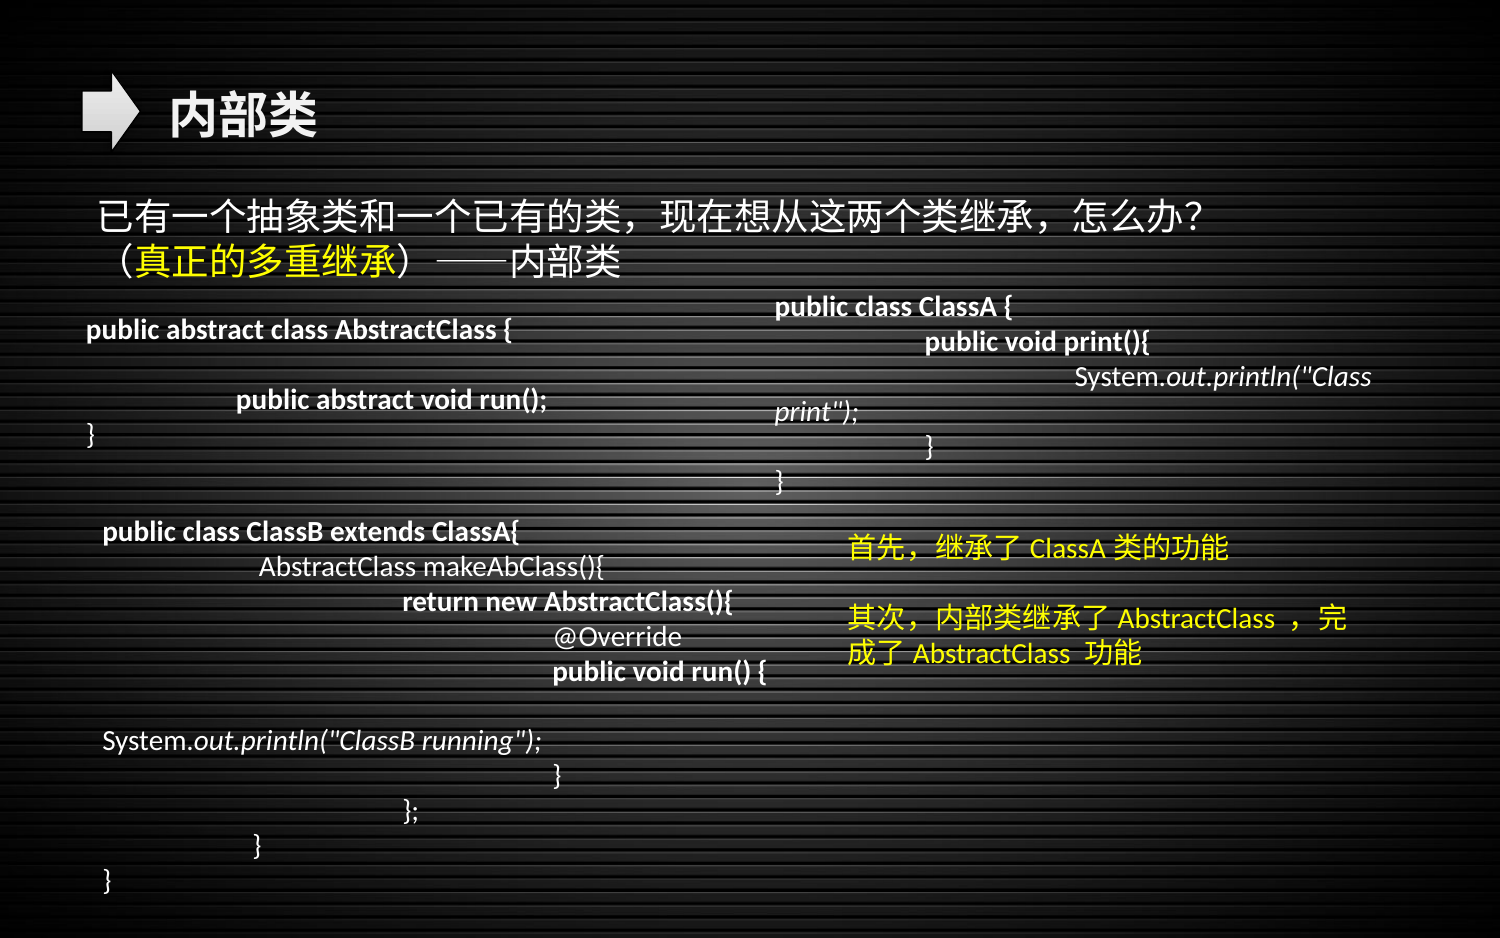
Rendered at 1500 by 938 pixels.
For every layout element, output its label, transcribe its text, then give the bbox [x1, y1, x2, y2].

text_box public class ClassA { public void print(){ System.out.println("Class print"); } } [759, 279, 1400, 505]
text_box public abstract class AbstractClass { public abstract void run(); } [71, 303, 563, 458]
text_box public class ClassB extends ClassA{ AbstractClass makeAbClass(){ return new AbstractClass(){ @Override public void run() { System.out.println("ClassB running"); } }; } } [87, 504, 798, 904]
text_box 首先，继承了ClassA类的功能 其次，内部类继承了AbstractClass ，完成了AbstractClass 功能 [832, 521, 1365, 677]
text_box [81, 69, 142, 154]
text_box 内部类 [153, 76, 334, 152]
text_box 已有一个抽象类和一个已有的类，现在想从这两个类继承，怎么办？（真正的多重继承）——内部类 [81, 185, 1294, 290]
picture [0, 0, 1500, 938]
